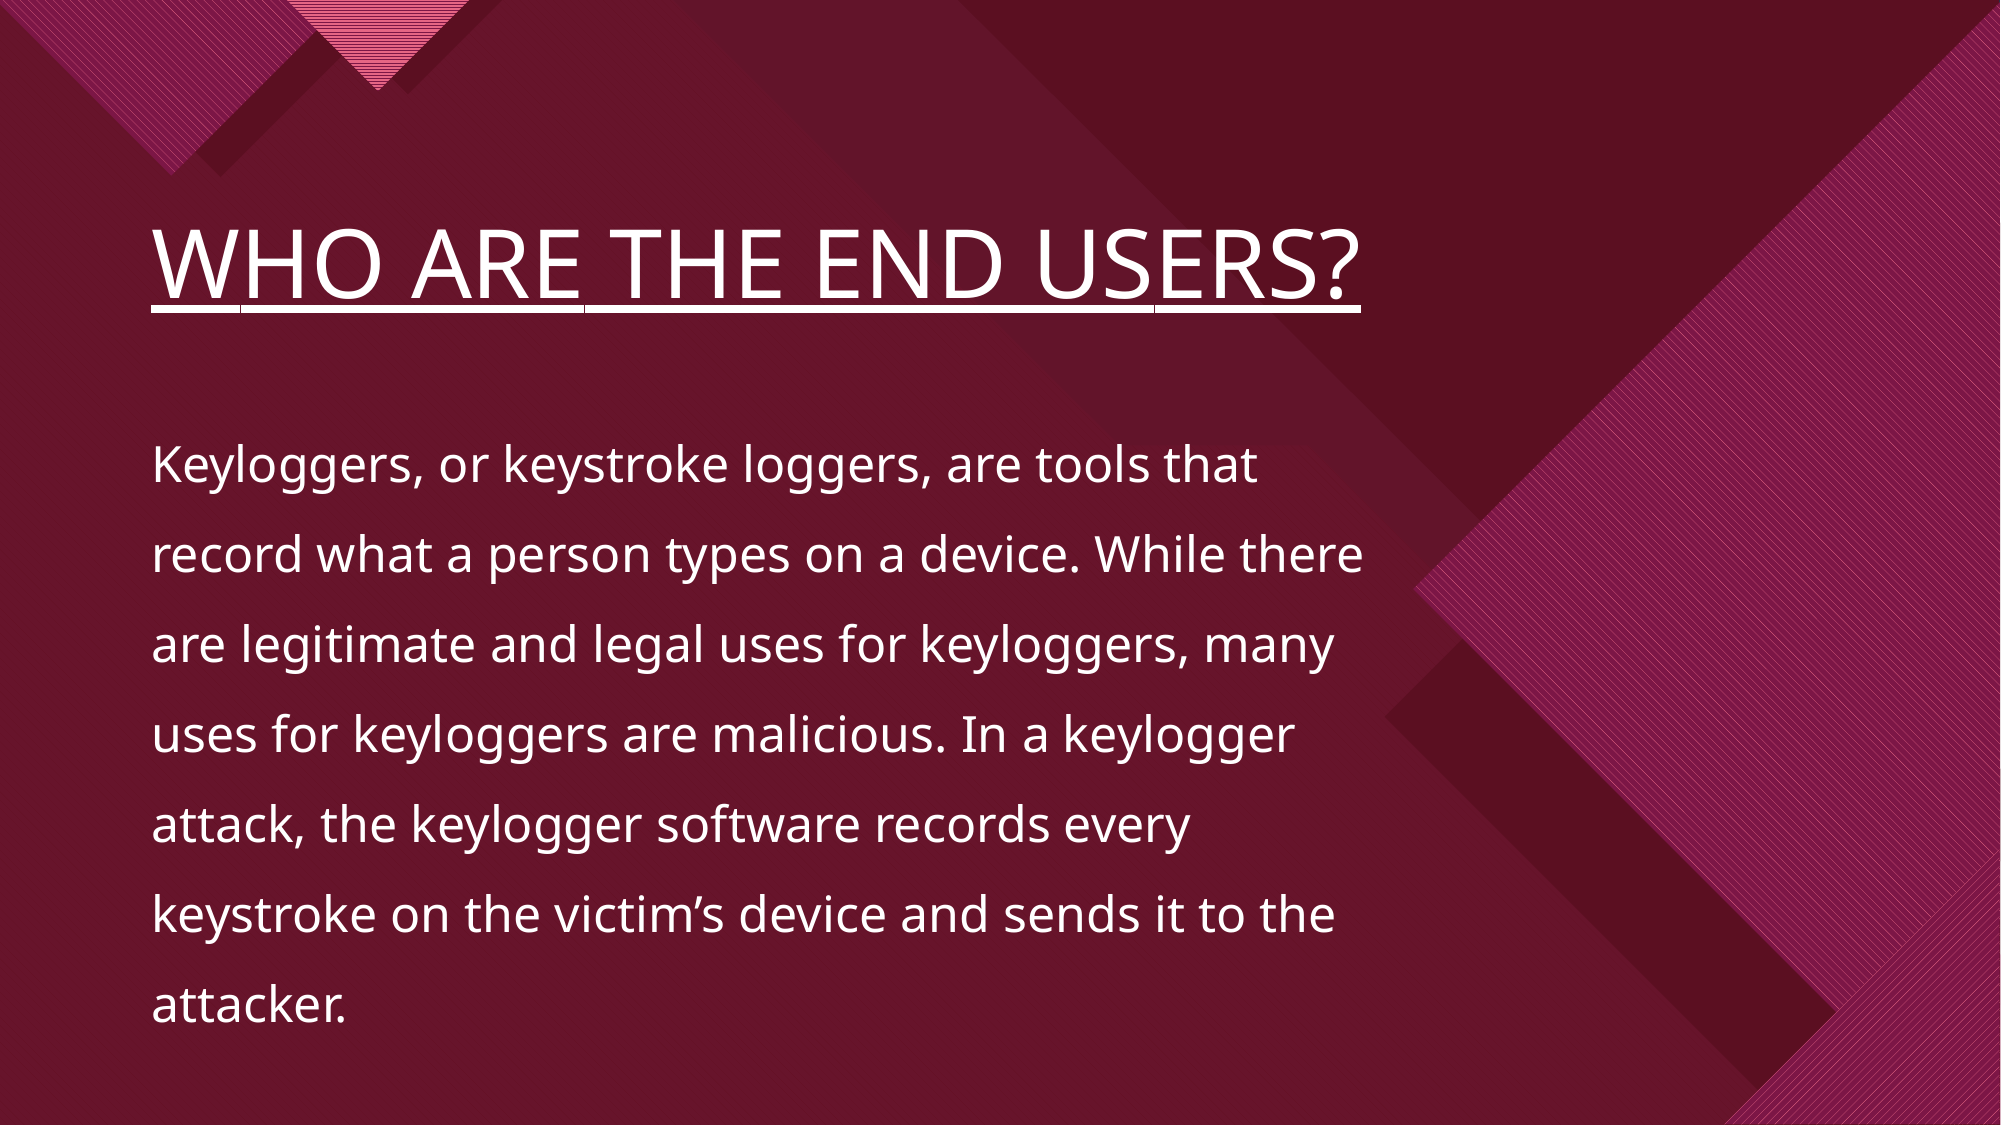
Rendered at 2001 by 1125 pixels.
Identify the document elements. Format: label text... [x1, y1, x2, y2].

text_box Keyloggers, or keystroke loggers, are tools that record what a person types on a device. While there are legitimate and legal uses for keyloggers, many uses for keyloggers are malicious. In a keylogger attack, the keylogger software records every keystroke on the victim’s device and sends it to the attacker. [136, 394, 1392, 1120]
title WHO ARE THE END USERS? [136, 185, 1413, 327]
slide_number 6 [78, 131, 212, 214]
